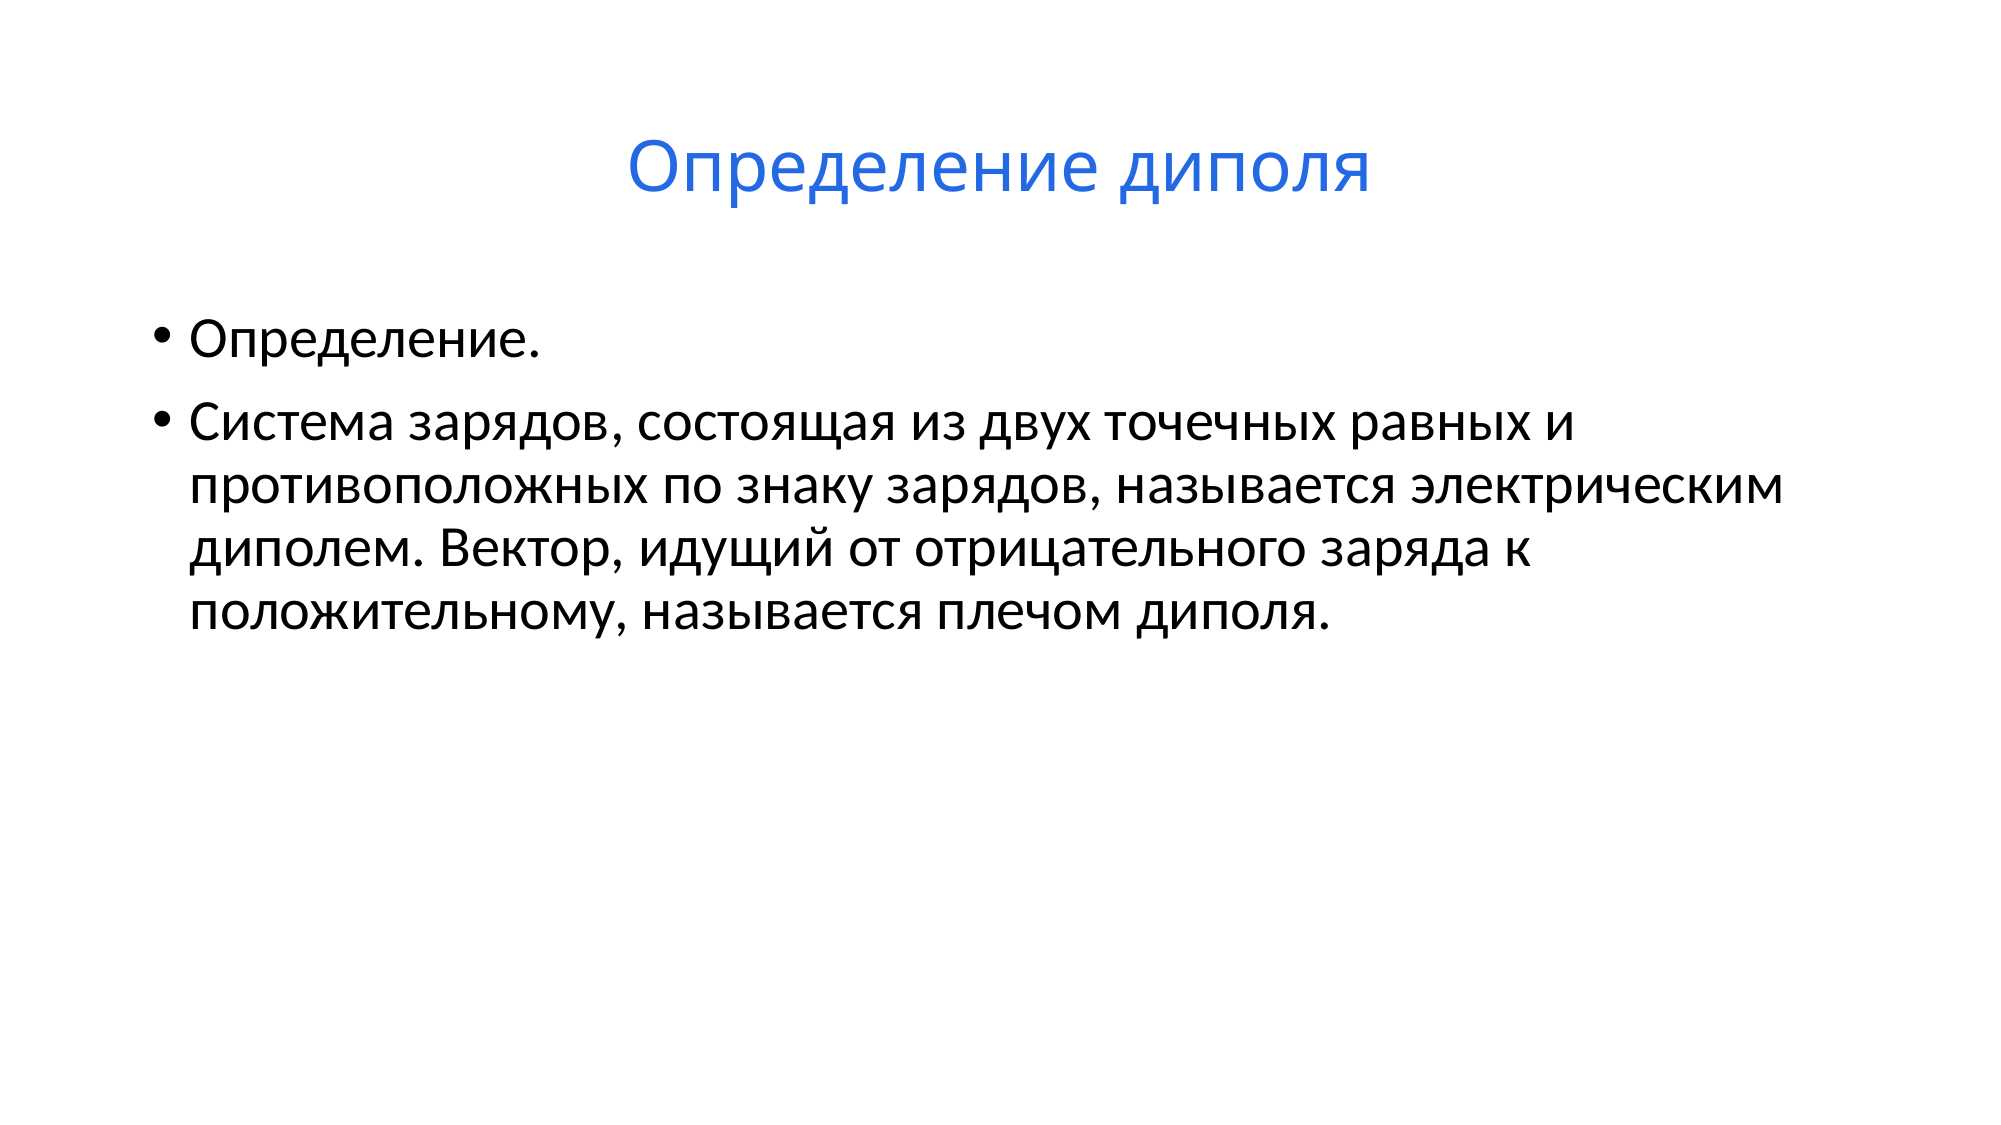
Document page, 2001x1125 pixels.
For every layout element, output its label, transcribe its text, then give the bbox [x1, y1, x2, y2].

title Определение диполя [137, 59, 1863, 278]
list Определение. Система зарядов, состоящая из двух точечных равных и противоположных по знаку зарядов, называется электрическим диполем. Вектор, идущий от отрицательного заряда к положительному, называется плечом диполя. [137, 299, 1863, 1014]
